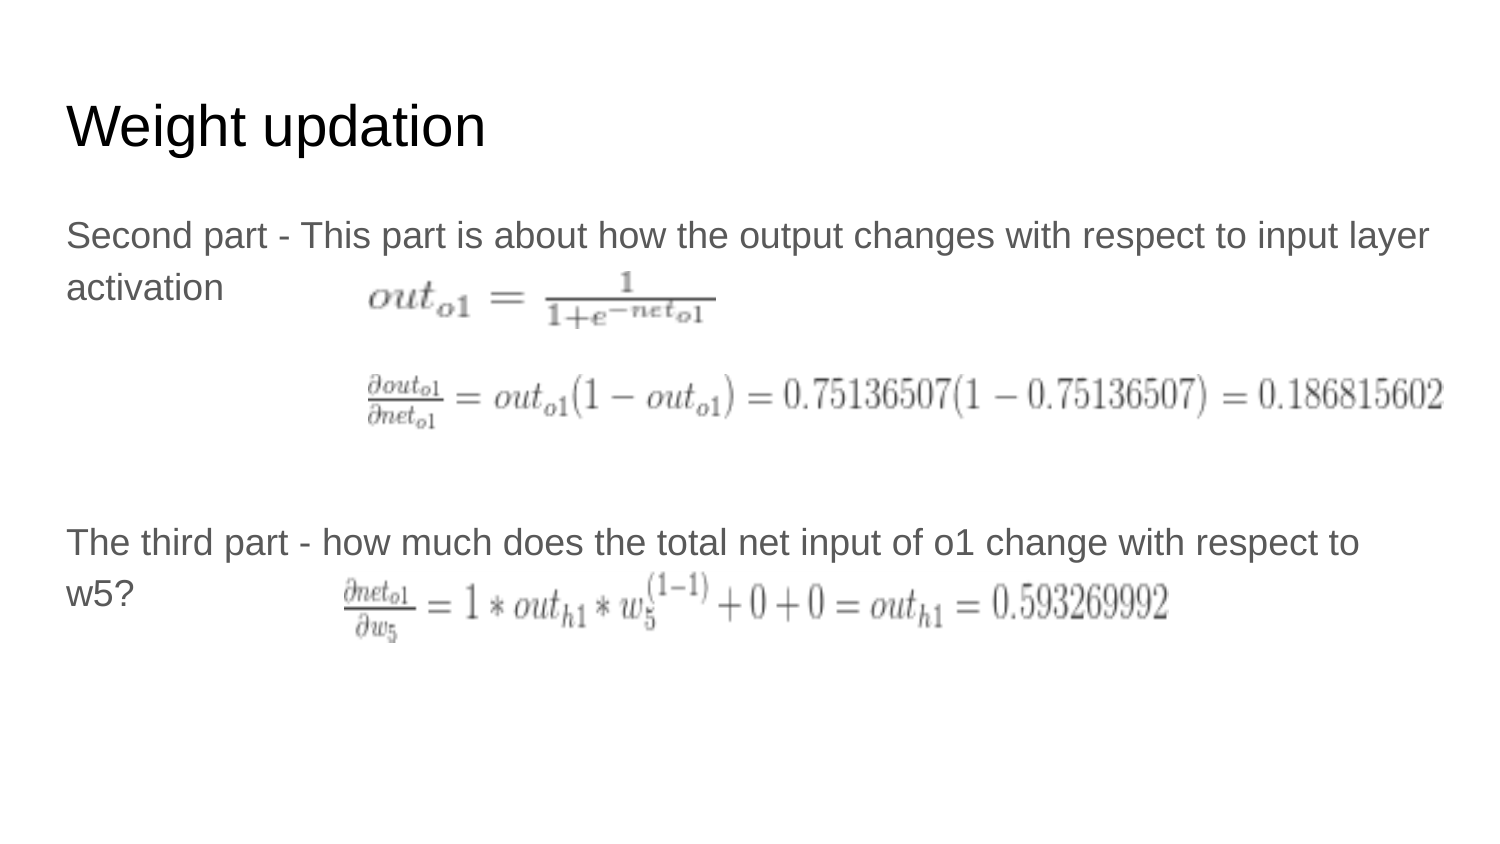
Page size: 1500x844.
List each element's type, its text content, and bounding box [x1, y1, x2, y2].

picture [368, 373, 1444, 432]
picture [368, 270, 717, 329]
title Weight updation [51, 72, 1449, 167]
list Second part - This part is about how the output changes with respect to input layer activation The third part - how much does the total net input of o1 change with respect to w5? [51, 189, 1449, 750]
picture [343, 570, 1170, 644]
